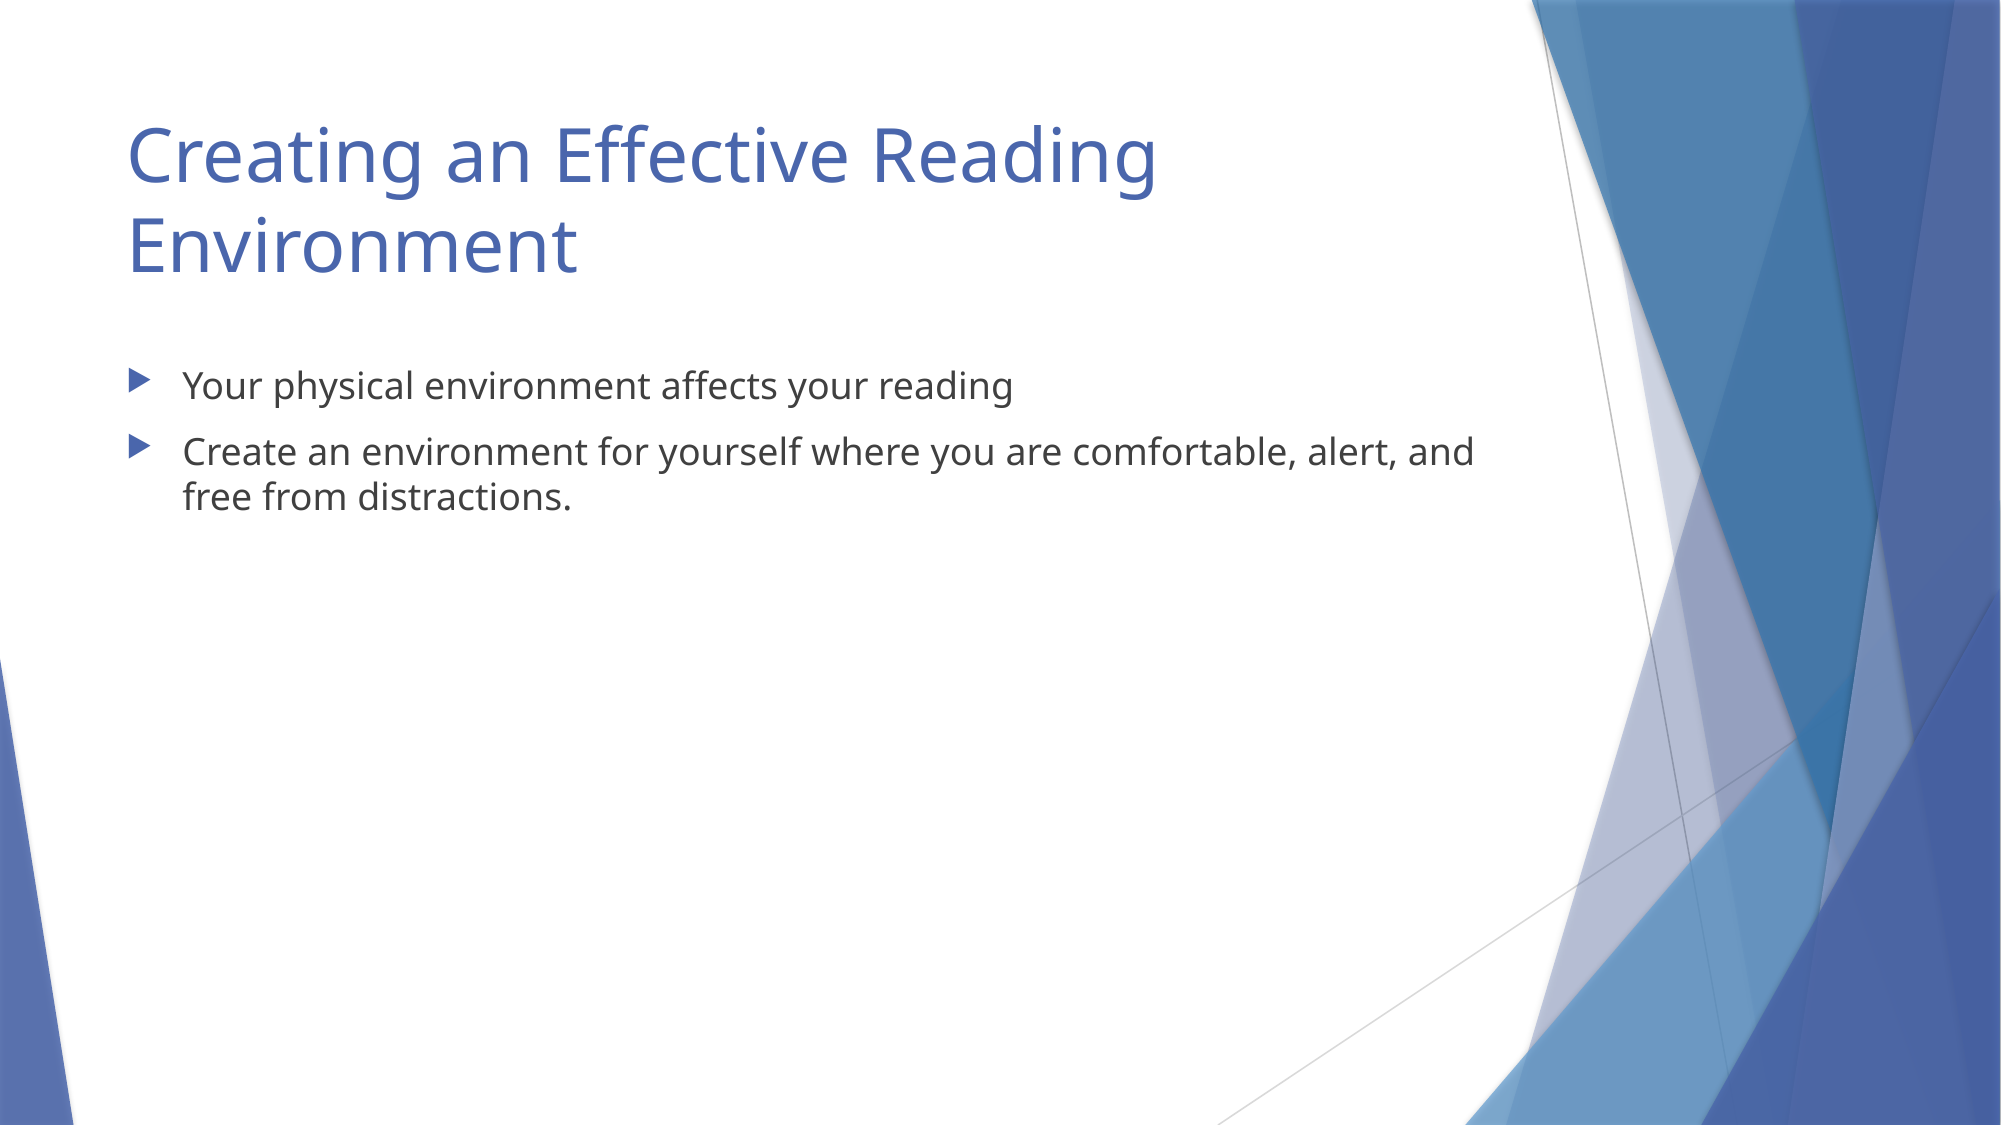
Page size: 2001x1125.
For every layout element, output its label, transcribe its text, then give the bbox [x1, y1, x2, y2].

list Your physical environment affects your reading Create an environment for yourself where you are comfortable, alert, and free from distractions. [111, 354, 1522, 992]
title Creating an Effective Reading Environment [111, 99, 1522, 317]
